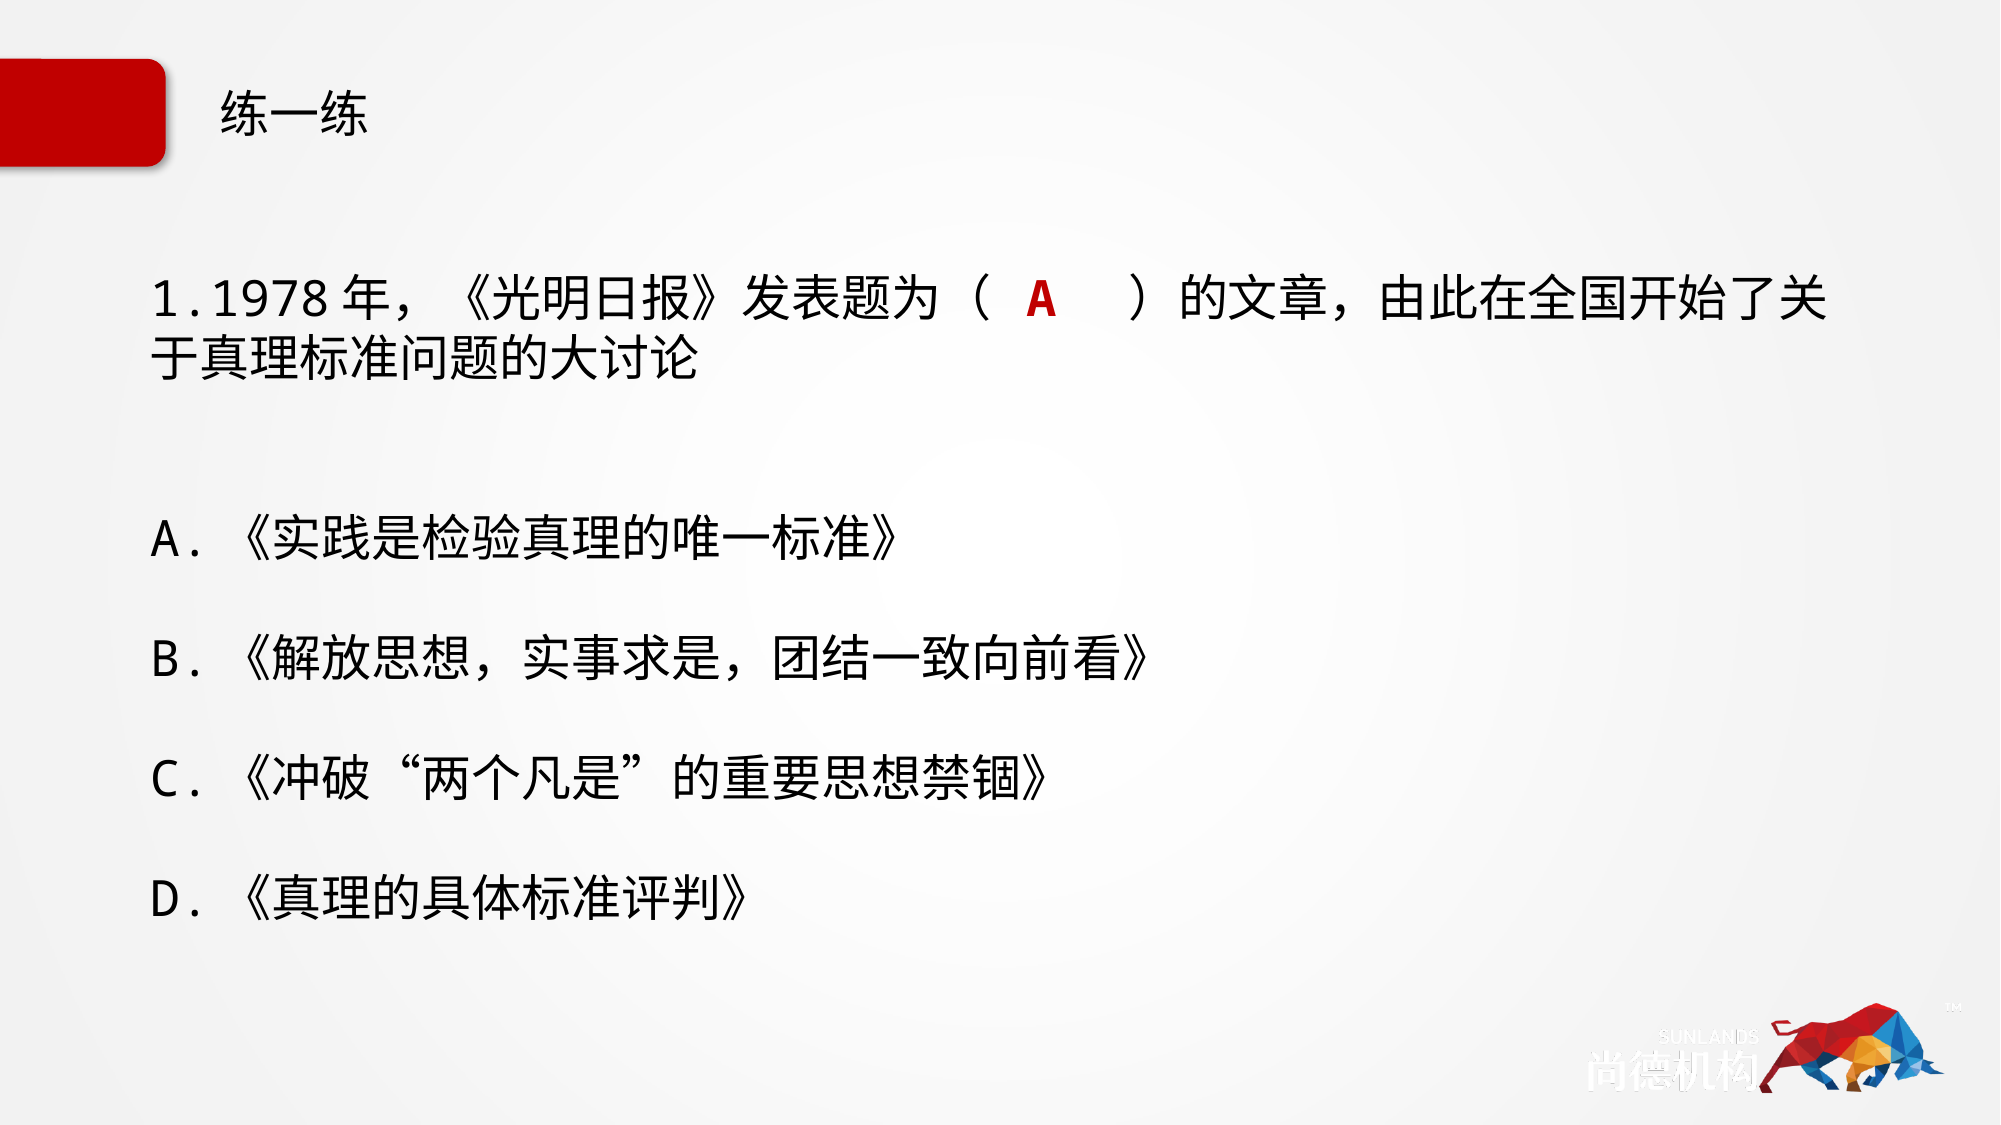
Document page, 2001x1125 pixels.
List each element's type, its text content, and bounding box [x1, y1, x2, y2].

title 练一练 [204, 72, 1877, 162]
picture [0, 0, 2001, 1125]
text_box 1.1978年，《光明日报》发表题为（ A ）的文章，由此在全国开始了关于真理标准问题的大讨论 A.《实践是检验真理的唯一标准》 B.《解放思想，实事求是，团结一致向前看》 C.《冲破“两个凡是”的重要思想禁锢》 D.《真理的具体标准评判》 [134, 259, 1877, 934]
